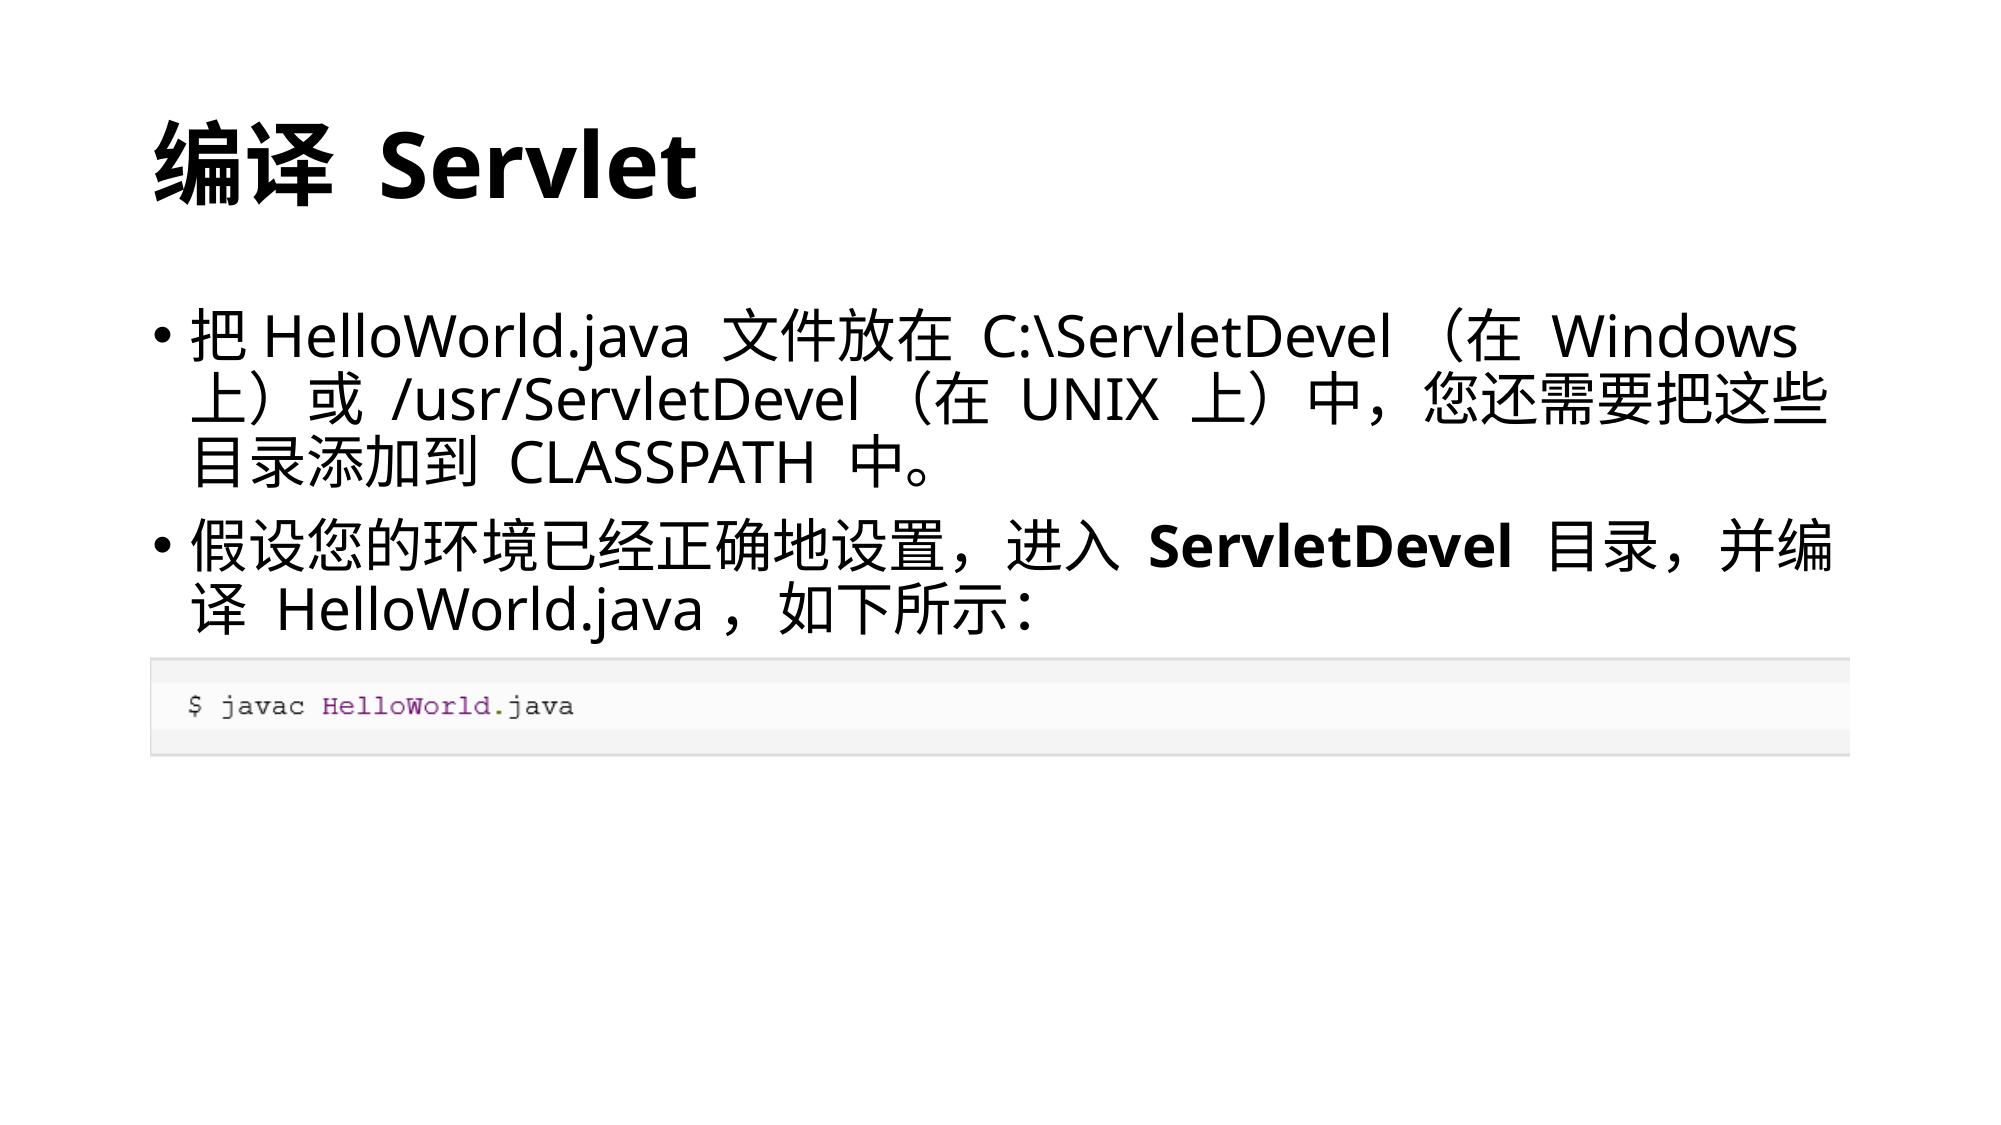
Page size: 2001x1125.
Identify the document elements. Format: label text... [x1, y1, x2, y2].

picture [149, 656, 1850, 760]
list 把HelloWorld.java 文件放在 C:\ServletDevel（在 Windows 上）或 /usr/ServletDevel（在 UNIX 上）中，您还需要把这些目录添加到 CLASSPATH 中。 假设您的环境已经正确地设置，进入 ServletDevel 目录，并编译 HelloWorld.java，如下所示： [137, 299, 1863, 1014]
title 编译 Servlet [137, 59, 1863, 278]
